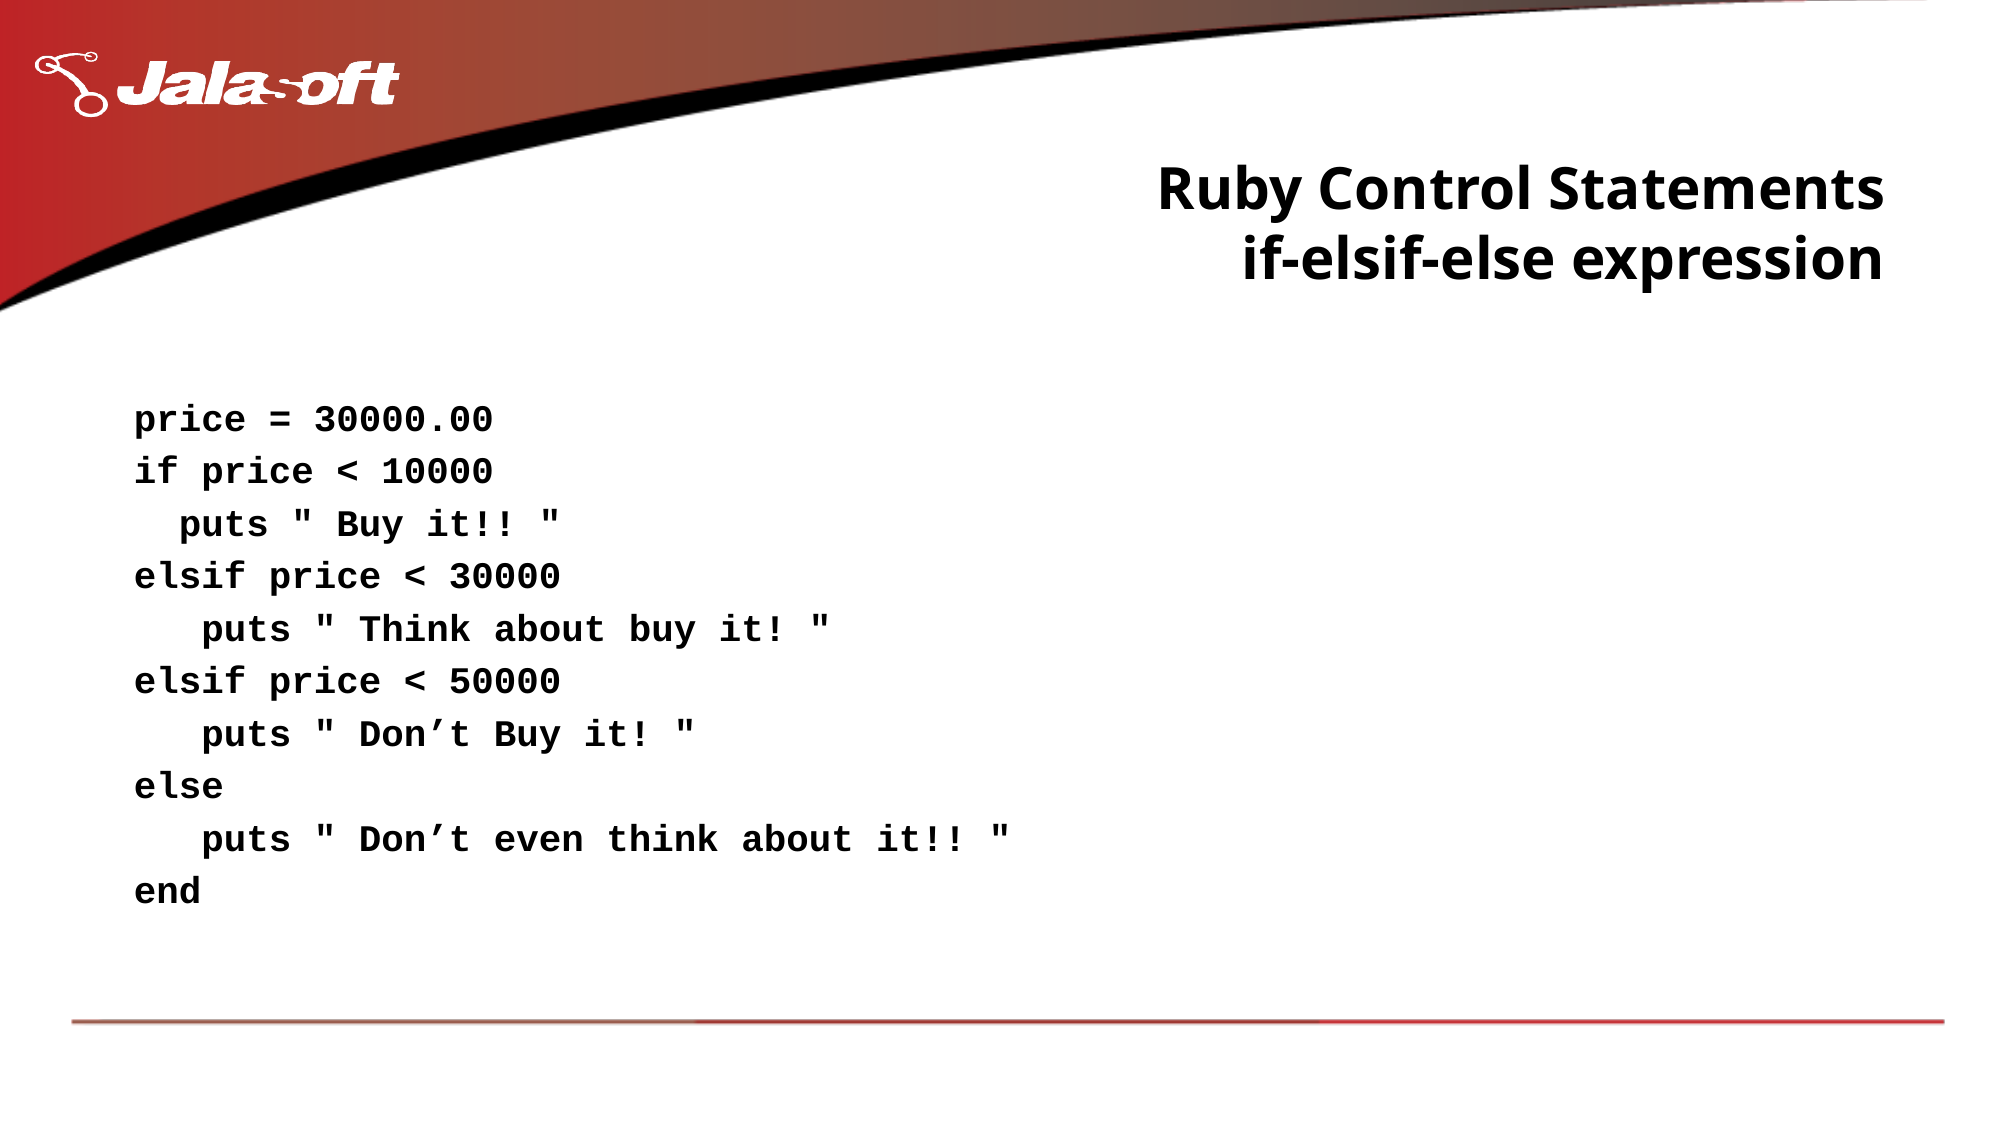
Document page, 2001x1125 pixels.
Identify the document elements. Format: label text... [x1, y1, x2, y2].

picture [0, 0, 2000, 1125]
list price = 30000.00 if price < 10000 puts " Buy it!! " elsif price < 30000 puts " Think about buy it! " elsif price < 50000 puts " Don’t Buy it! " else puts " Don’t even think about it!! " end [118, 386, 1824, 979]
title Ruby Control Statements if-elsif-else expression [433, 187, 1900, 325]
